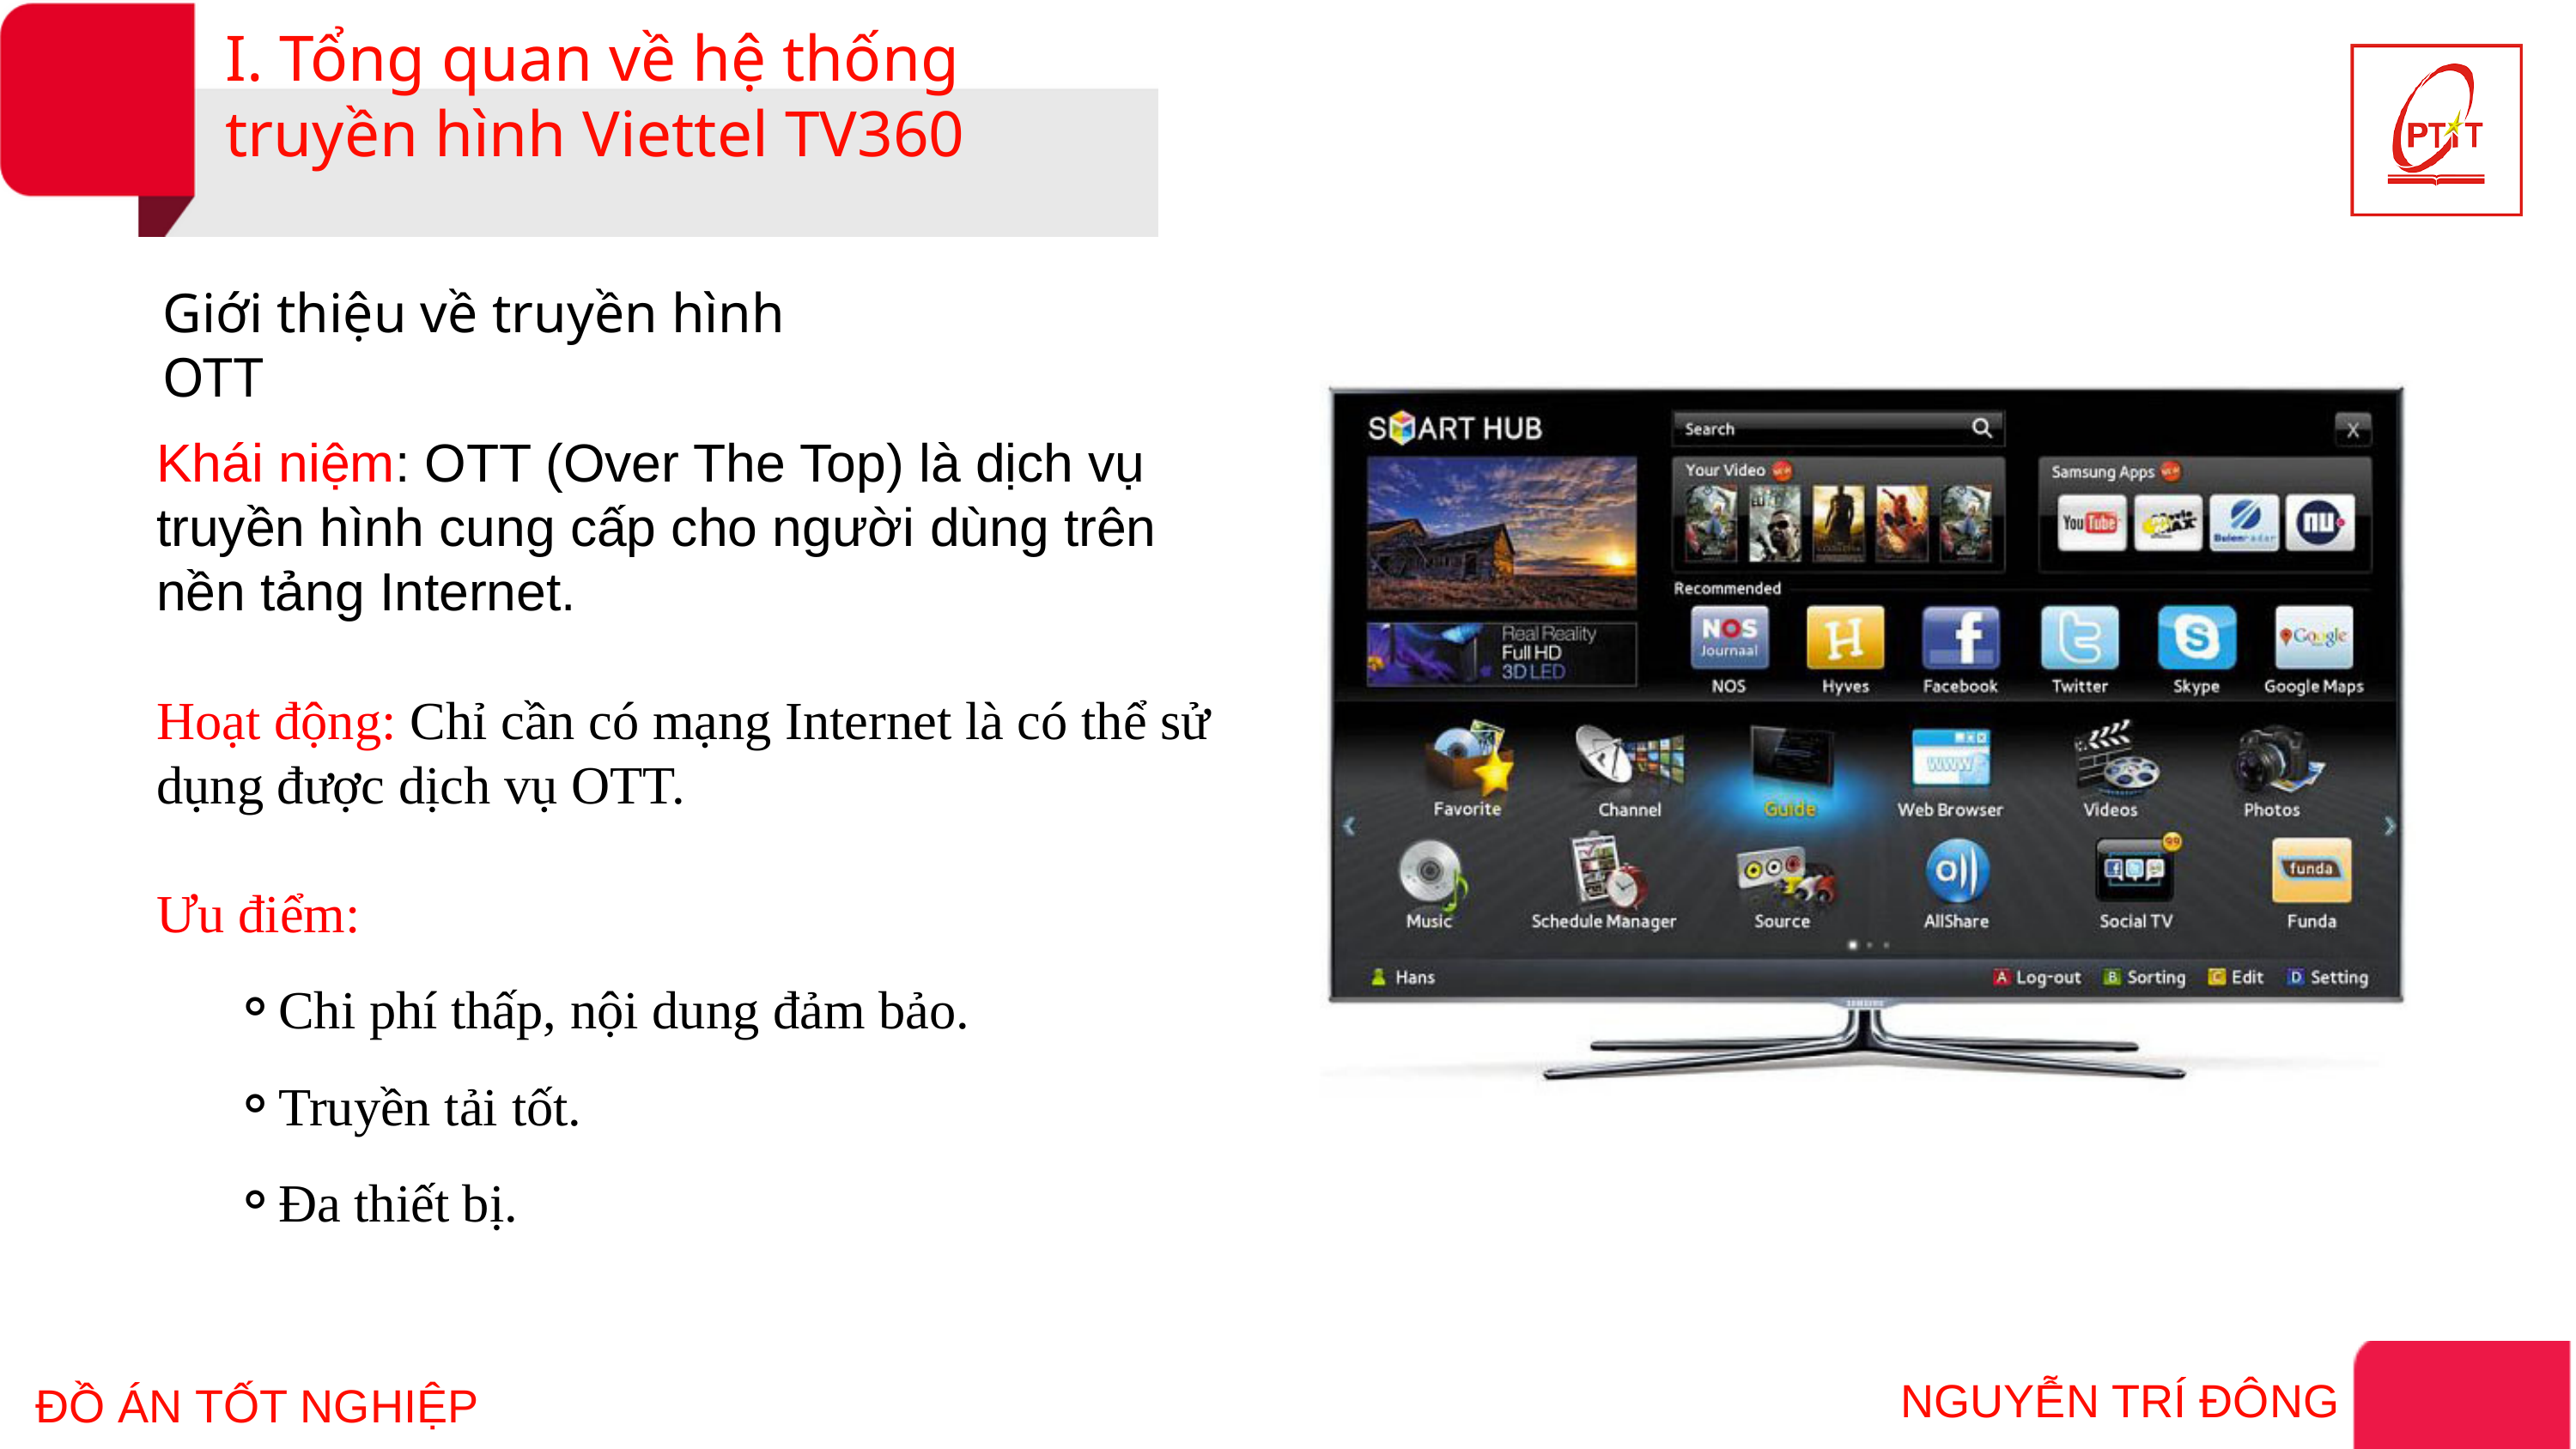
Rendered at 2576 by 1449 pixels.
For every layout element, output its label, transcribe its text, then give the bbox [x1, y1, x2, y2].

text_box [149, 274, 891, 353]
text_box I. Tổng quan về hệ thống truyền hình Viettel TV360 [225, 18, 1158, 170]
text_box ĐỒ ÁN TỐT NGHIỆP [0, 1325, 550, 1433]
text_box [0, 0, 1158, 237]
text_box [2350, 44, 2523, 216]
text_box [1319, 380, 2416, 1098]
text_box NGUYỄN TRÍ ĐÔNG [1868, 1319, 2373, 1428]
text_box [0, 1341, 2576, 1449]
text_box Khái niệm: OTT (Over The Top) là dịch vụ truyền hình cung cấp cho người dùng trên nền tảng Internet. Hoạt động: Chỉ cần có mạng Internet là có thể sử dụng được dịch vụ OTT. Ưu điểm: Chi phí thấp, nội dung đảm bảo. Truyền tải tốt. Đa thiết bị. [156, 428, 1237, 1298]
